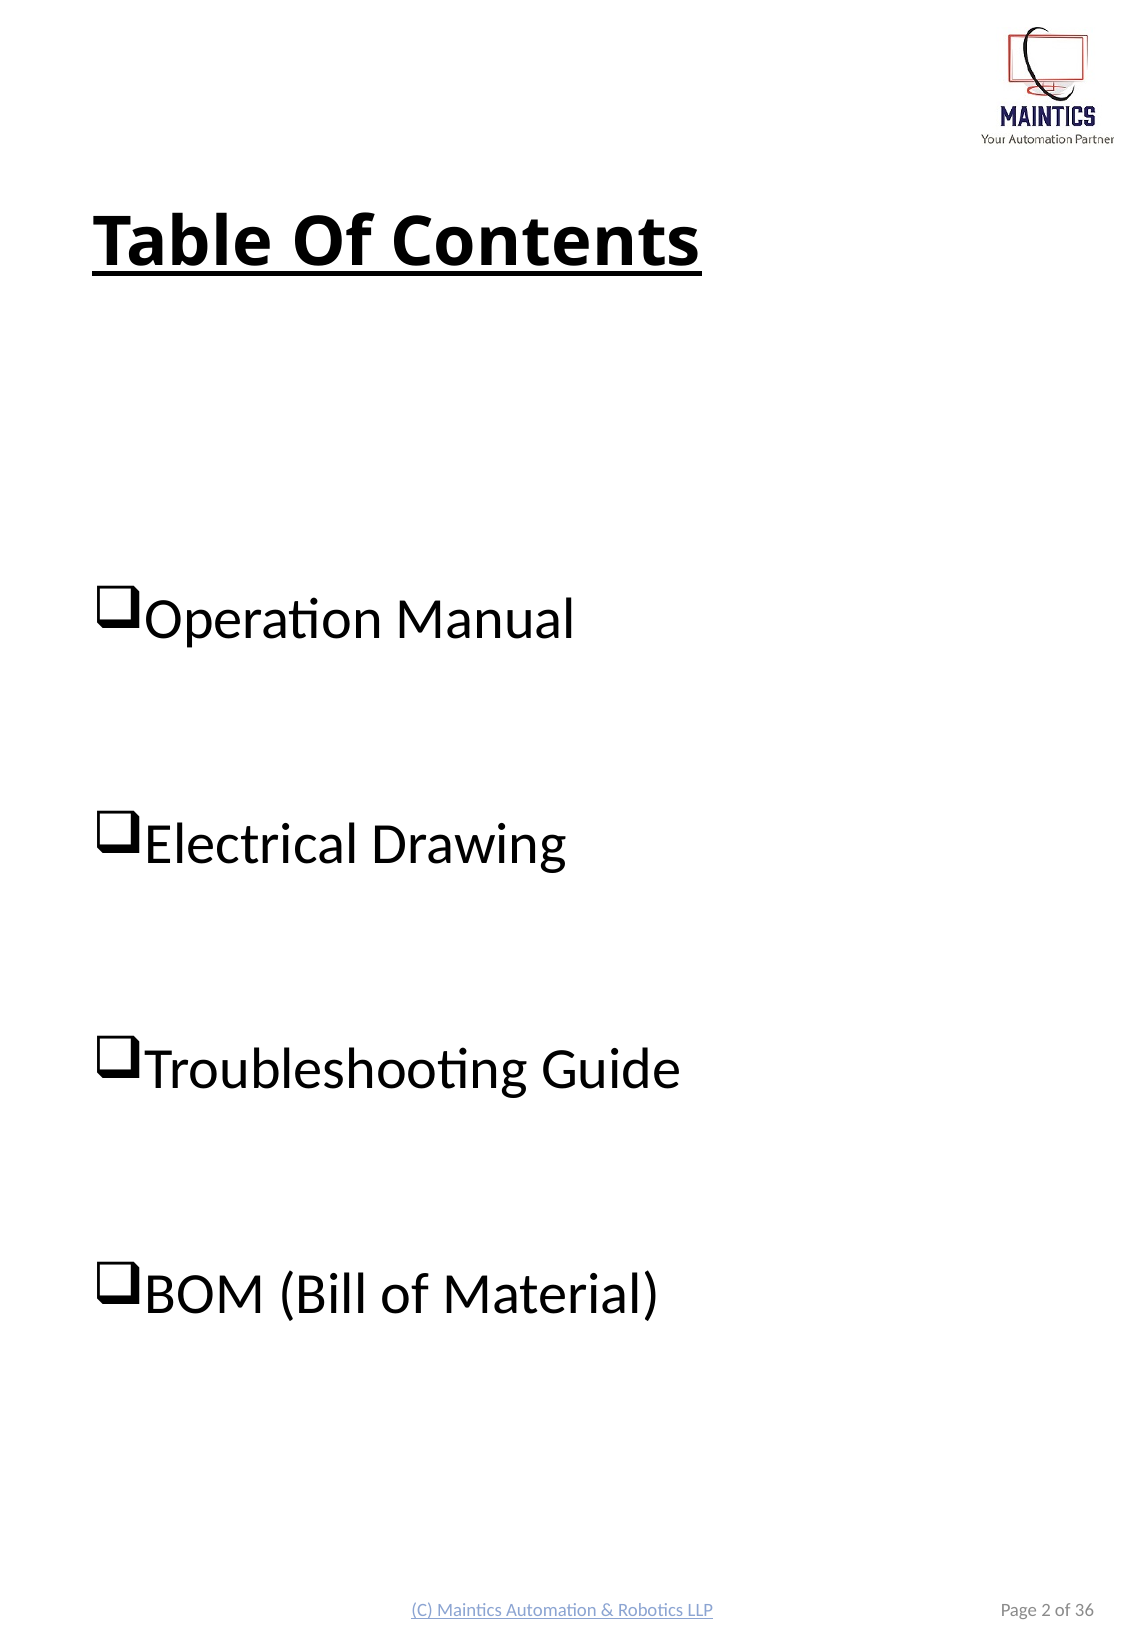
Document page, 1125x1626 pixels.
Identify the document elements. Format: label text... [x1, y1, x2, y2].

title Table Of Contents [77, 86, 1048, 401]
list Operation Manual Electrical Drawing Troubleshooting Guide BOM (Bill of Material) [77, 432, 1048, 1464]
footer (C) Maintics Automation & Robotics LLP [372, 1592, 753, 1625]
picture [981, 27, 1114, 146]
slide_number Page 2 of 36 [963, 1592, 1114, 1625]
